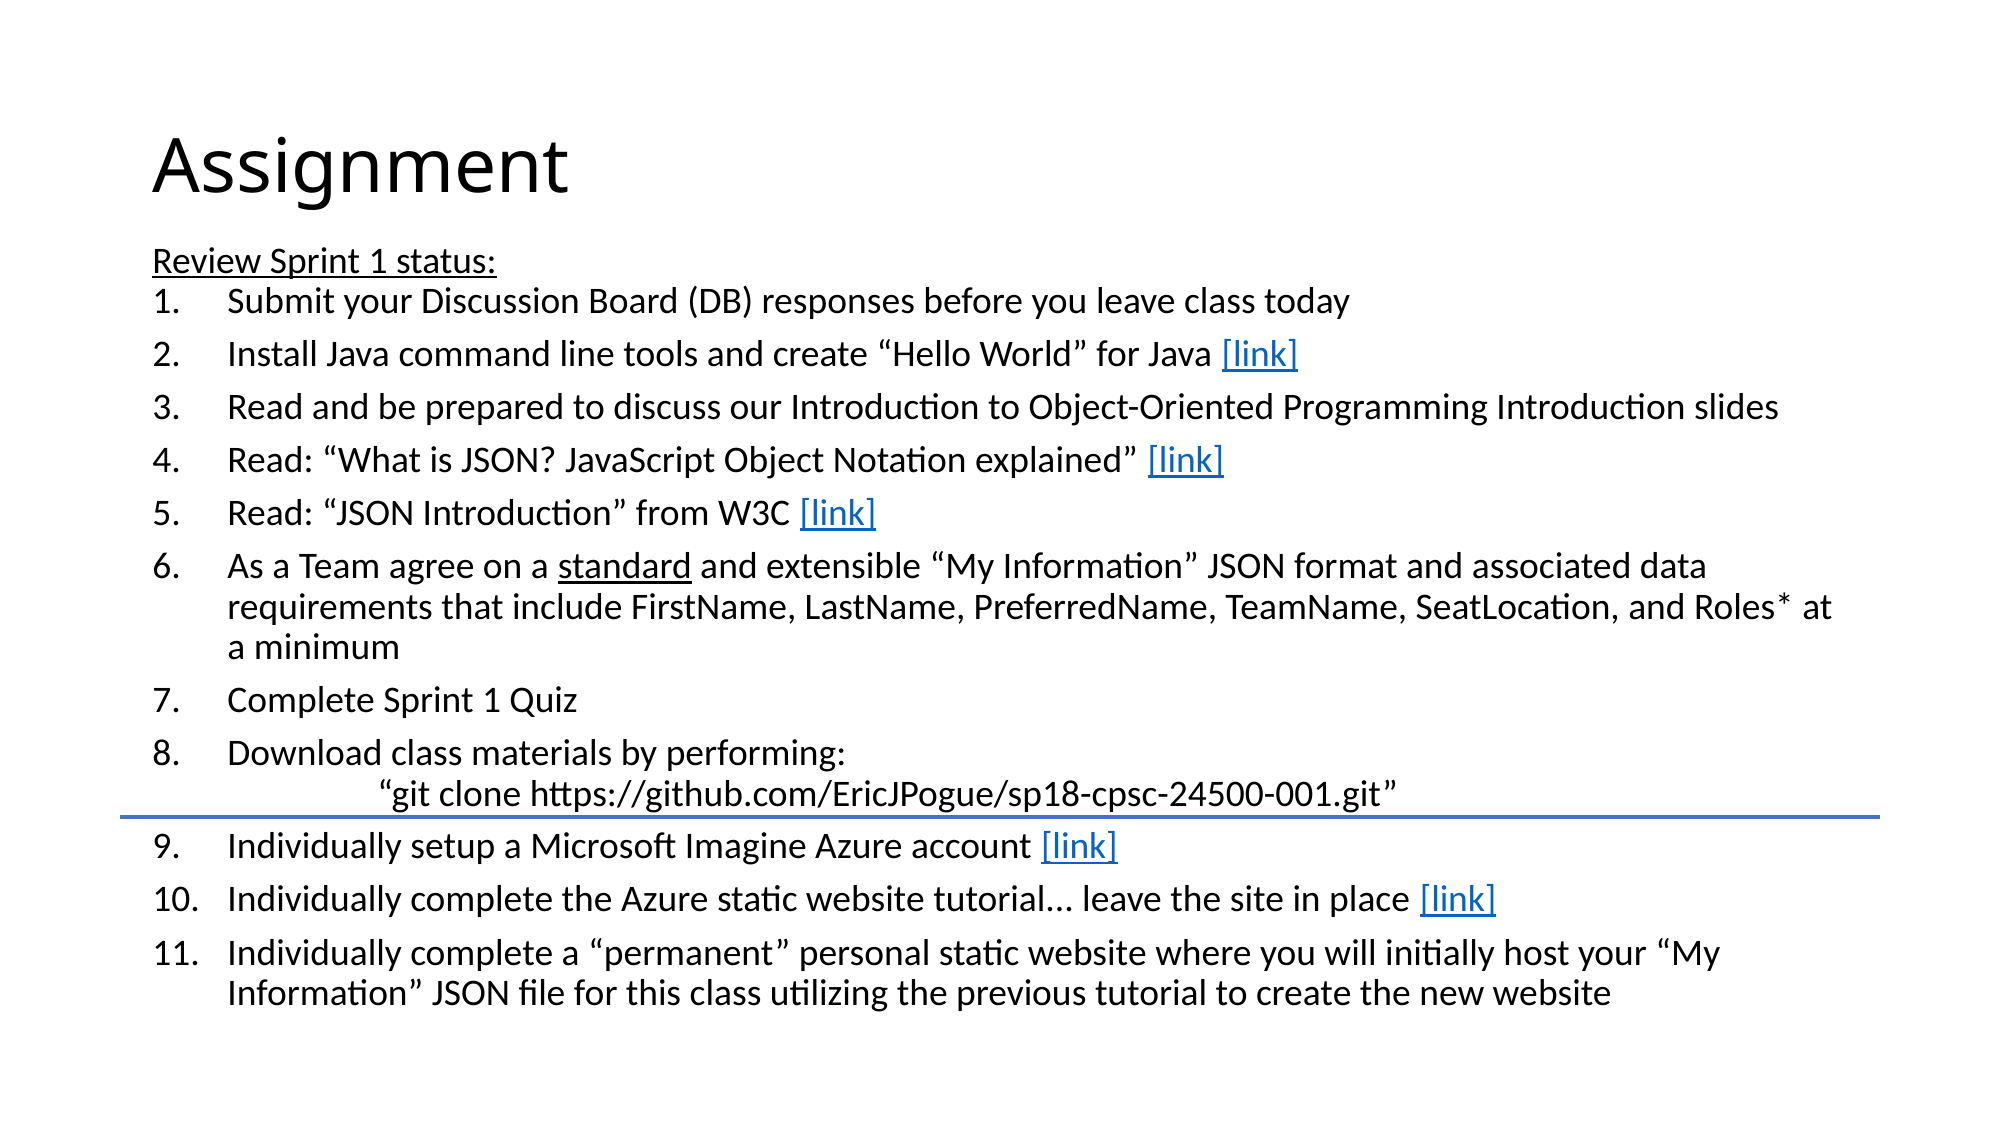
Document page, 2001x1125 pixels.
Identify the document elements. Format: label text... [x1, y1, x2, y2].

list Review Sprint 1 status: Submit your Discussion Board (DB) responses before you leave class today Install Java command line tools and create “Hello World” for Java [link] Read and be prepared to discuss our Introduction to Object-Oriented Programming Introduction slides Read: “What is JSON? JavaScript Object Notation explained” [link] Read: “JSON Introduction” from W3C [link] As a Team agree on a standard and extensible “My Information” JSON format and associated data requirements that include FirstName, LastName, PreferredName, TeamName, SeatLocation, and Roles* at a minimum Complete Sprint 1 Quiz Download class materials by performing: “git clone https://github.com/EricJPogue/sp18-cpsc-24500-001.git” Individually setup a Microsoft Imagine Azure account [link] Individually complete the Azure static website tutorial... leave the site in place [link] Individually complete a “permanent” personal static website where you will initially host your “My Information” JSON file for this class utilizing the previous tutorial to create the new website [137, 233, 1863, 815]
list Review Sprint 1 status: Submit your Discussion Board (DB) responses before you leave class today Install Java command line tools and create “Hello World” for Java [link] Read and be prepared to discuss our Introduction to Object-Oriented Programming Introduction slides Read: “What is JSON? JavaScript Object Notation explained” [link] Read: “JSON Introduction” from W3C [link] As a Team agree on a standard and extensible “My Information” JSON format and associated data requirements that include FirstName, LastName, PreferredName, TeamName, SeatLocation, and Roles* at a minimum Complete Sprint 1 Quiz Download class materials by performing: “git clone https://github.com/EricJPogue/sp18-cpsc-24500-001.git” Individually setup a Microsoft Imagine Azure account [link] Individually complete the Azure static website tutorial... leave the site in place [link] Individually complete a “permanent” personal static website where you will initially host your “My Information” JSON file for this class utilizing the previous tutorial to create the new website [137, 819, 1863, 1079]
title Assignment [137, 59, 1863, 233]
